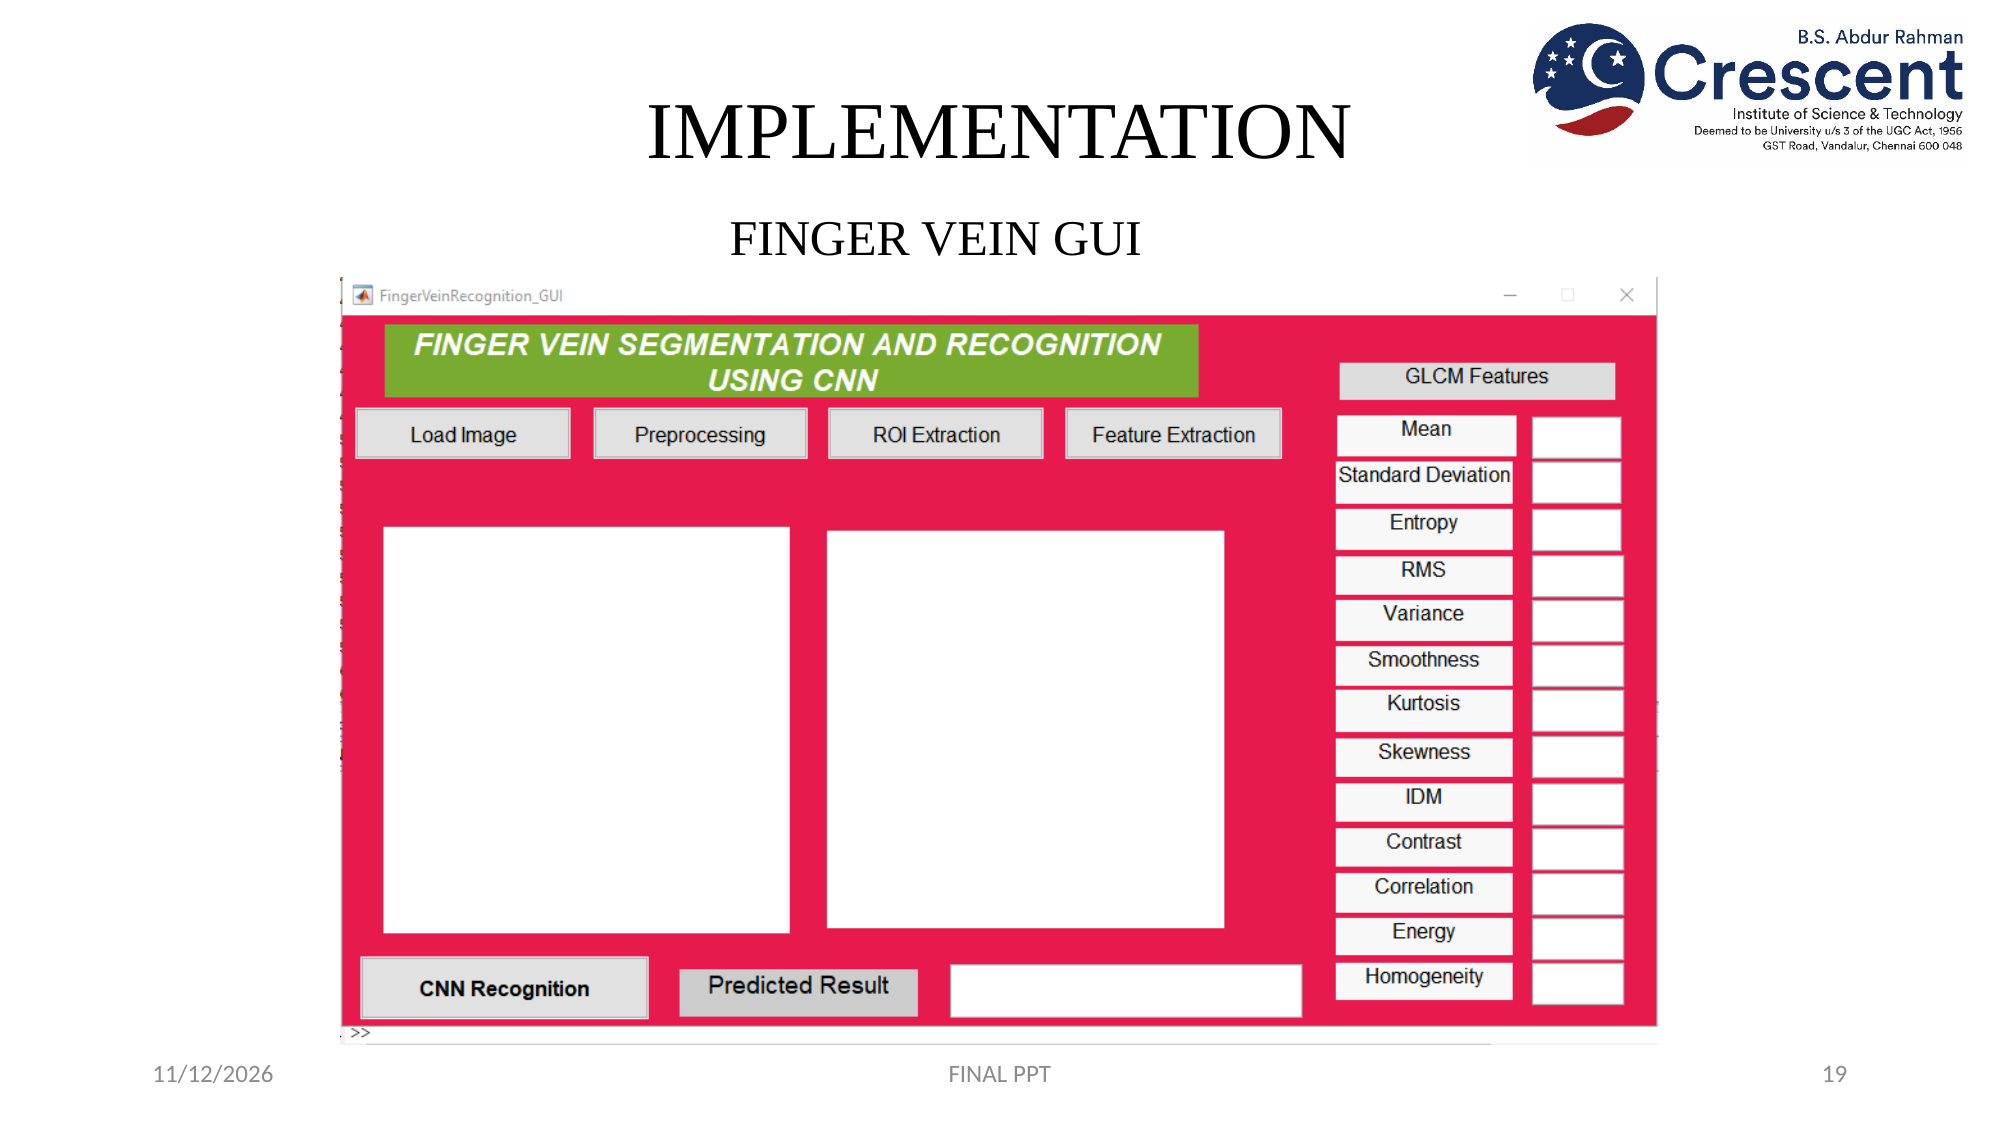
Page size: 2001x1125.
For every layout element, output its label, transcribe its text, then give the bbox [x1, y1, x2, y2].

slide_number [137, 1042, 588, 1103]
picture [340, 277, 1660, 1045]
text_box FINGER VEIN GUI [714, 197, 1157, 273]
slide_number 19 [1412, 1042, 1863, 1103]
footer FINAL PPT [662, 1045, 1338, 1103]
title IMPLEMENTATION [485, 81, 1514, 185]
picture [1533, 22, 1967, 165]
